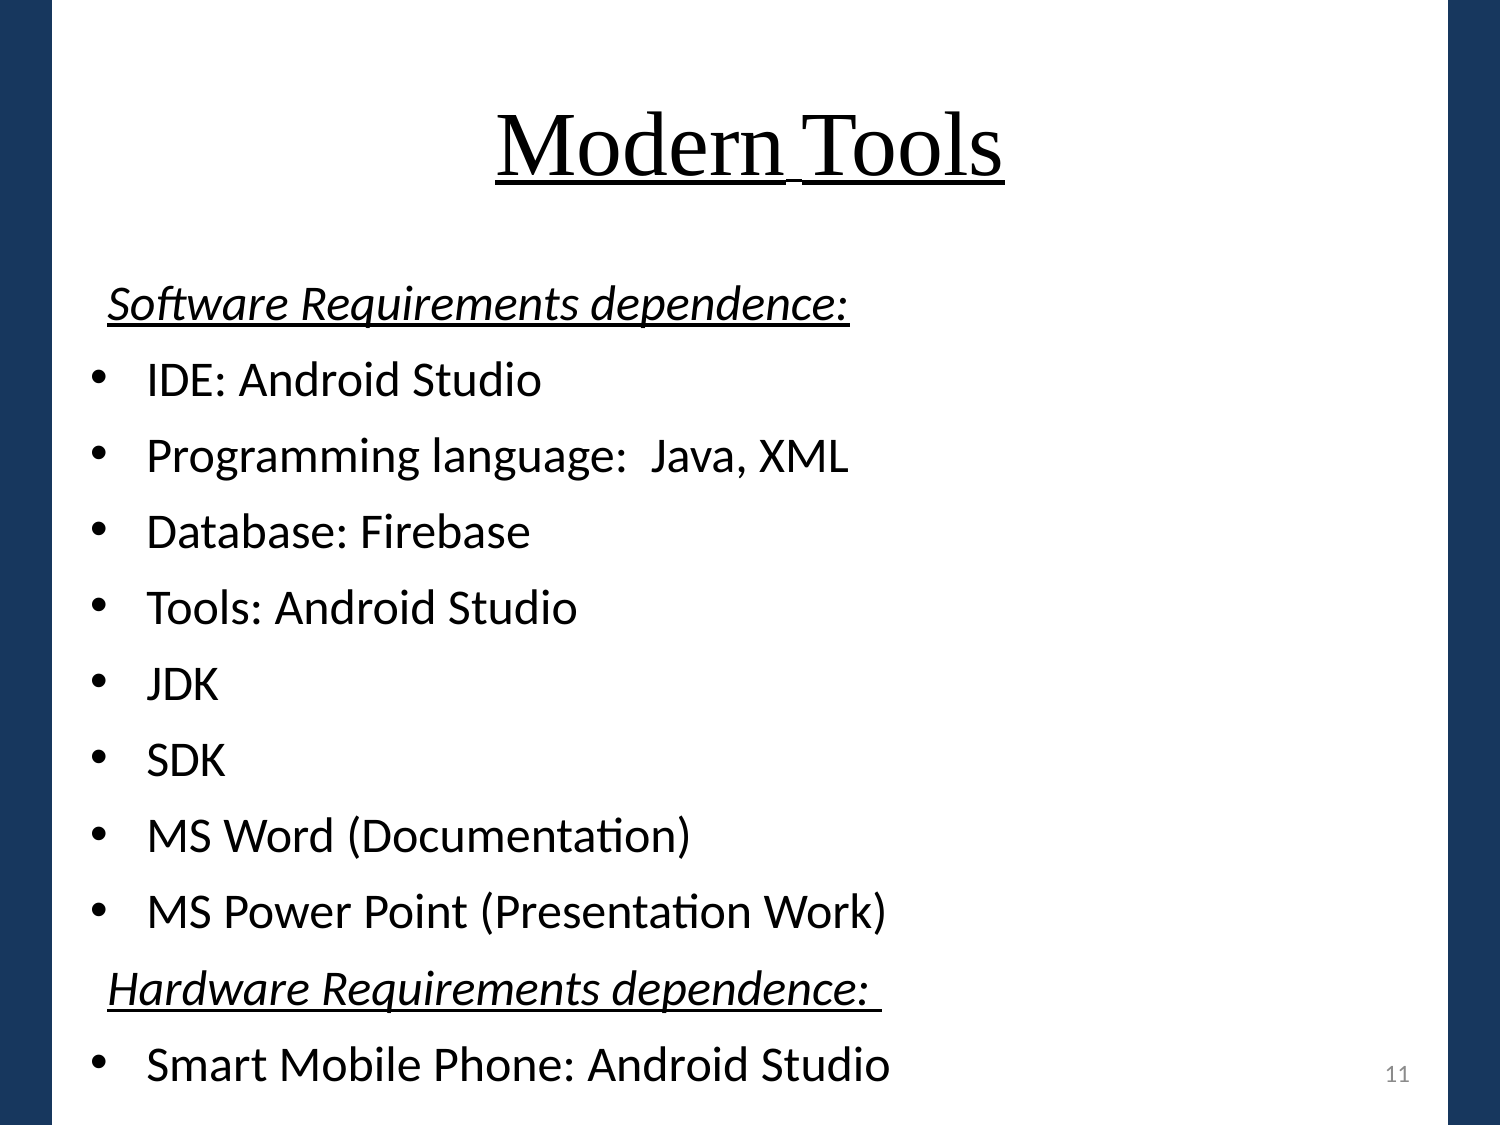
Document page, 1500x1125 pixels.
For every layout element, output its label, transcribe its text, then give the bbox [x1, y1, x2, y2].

title Modern Tools [75, 45, 1425, 232]
list Software Requirements dependence: IDE: Android Studio Programming language: Java, XML Database: Firebase Tools: Android Studio JDK SDK MS Word (Documentation) MS Power Point (Presentation Work) Hardware Requirements dependence: Smart Mobile Phone: Android Studio [75, 232, 1425, 1103]
text_box [1448, 0, 1500, 1125]
text_box [0, 0, 52, 1125]
slide_number 11 [1074, 1042, 1425, 1103]
